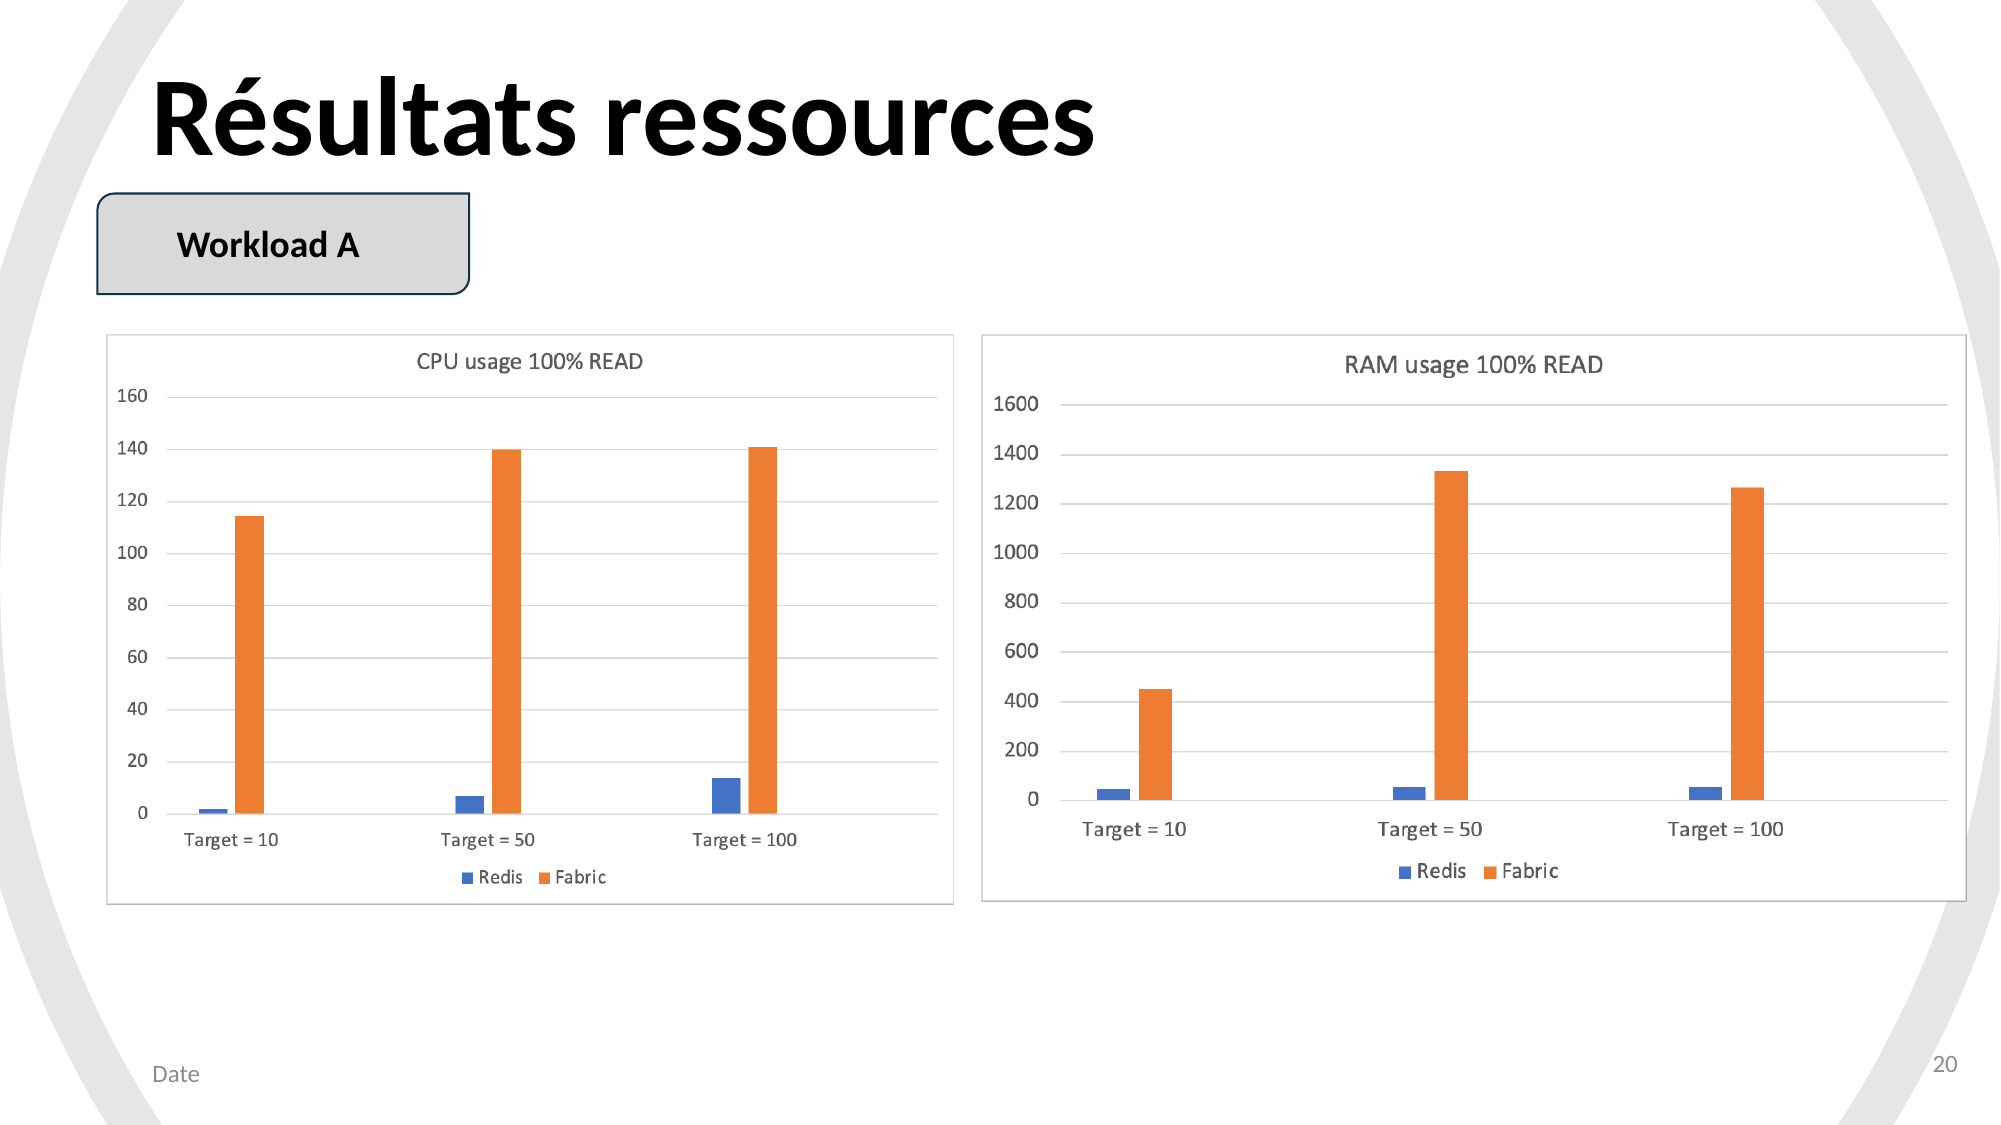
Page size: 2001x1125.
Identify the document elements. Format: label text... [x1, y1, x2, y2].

title Résultats ressources [150, 46, 2000, 188]
text_box [96, 273, 471, 296]
text_box [96, 192, 471, 212]
picture [106, 333, 954, 905]
text_box 20 [1853, 1019, 1973, 1106]
slide_number Date [137, 1042, 588, 1103]
text_box Workload A [42, 212, 485, 273]
picture [981, 332, 1967, 902]
